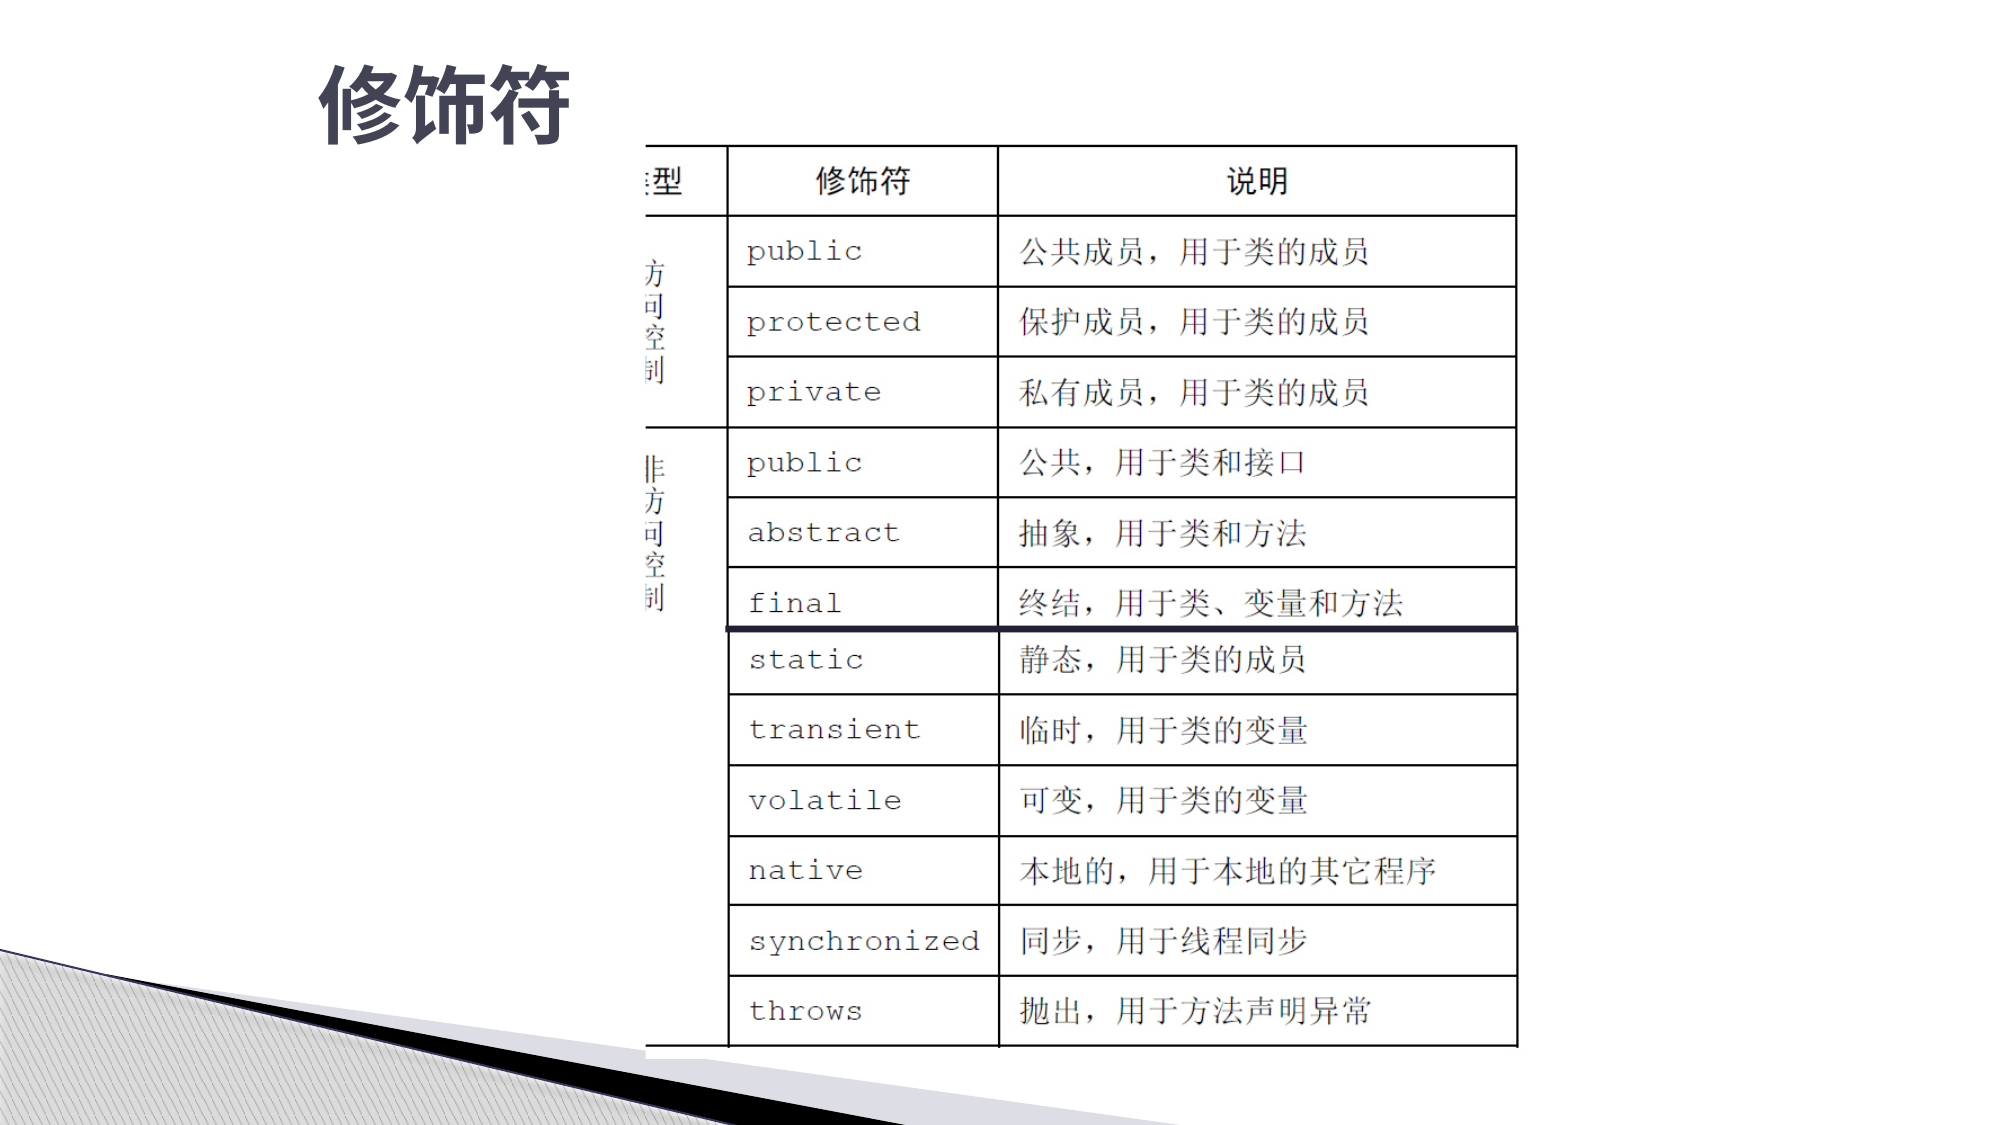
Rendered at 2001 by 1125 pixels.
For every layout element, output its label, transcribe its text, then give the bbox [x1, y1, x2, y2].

picture [645, 101, 1614, 1059]
title 修饰符 [303, 9, 1654, 198]
